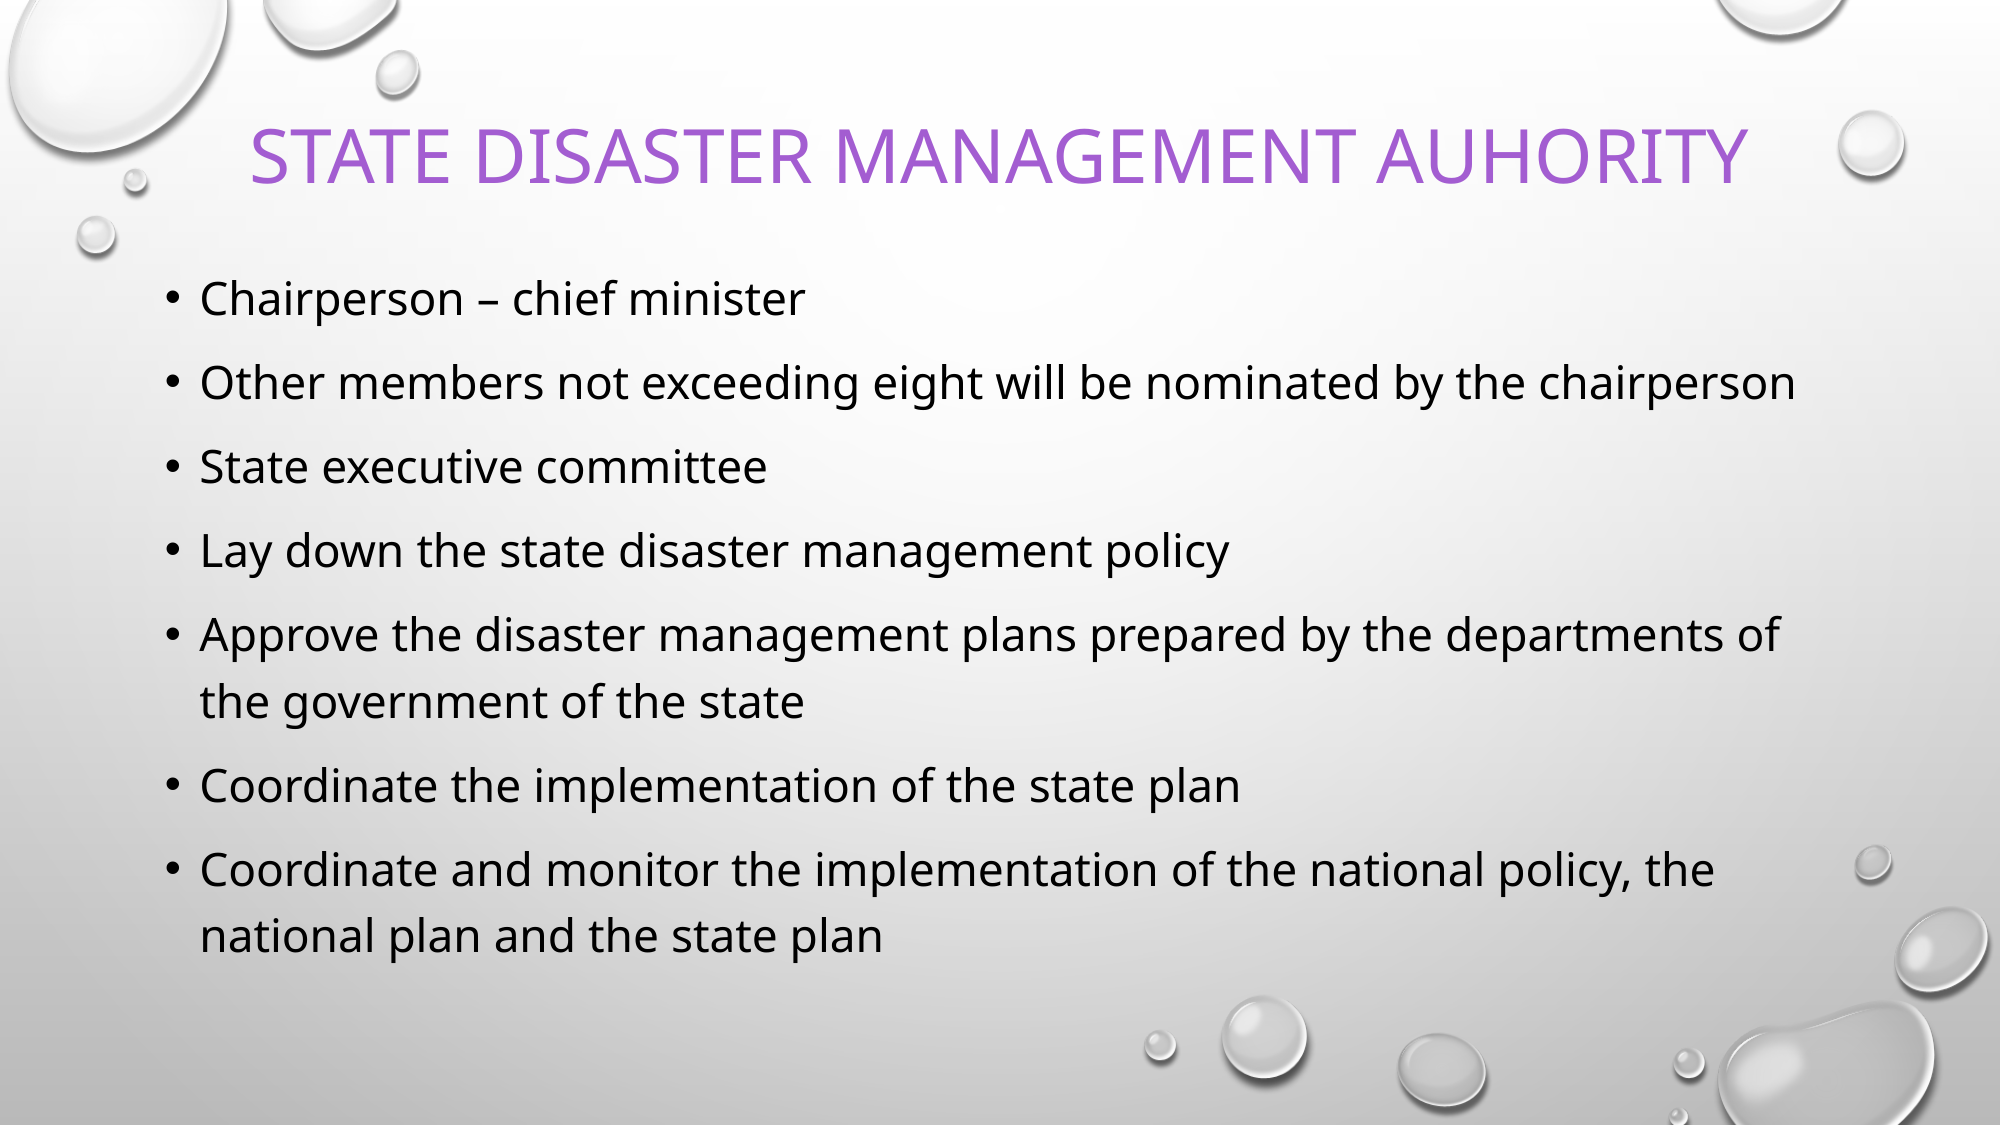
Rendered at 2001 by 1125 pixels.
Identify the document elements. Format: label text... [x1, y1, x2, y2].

list Chairperson – chief minister Other members not exceeding eight will be nominated by the chairperson State executive committee Lay down the state disaster management policy Approve the disaster management plans prepared by the departments of the government of the state Coordinate the implementation of the state plan Coordinate and monitor the implementation of the national policy, the national plan and the state plan [149, 250, 1850, 985]
title STATE DISASTER MANAGEMENT AUHORITY [149, 101, 1851, 217]
picture [0, 0, 2000, 1125]
